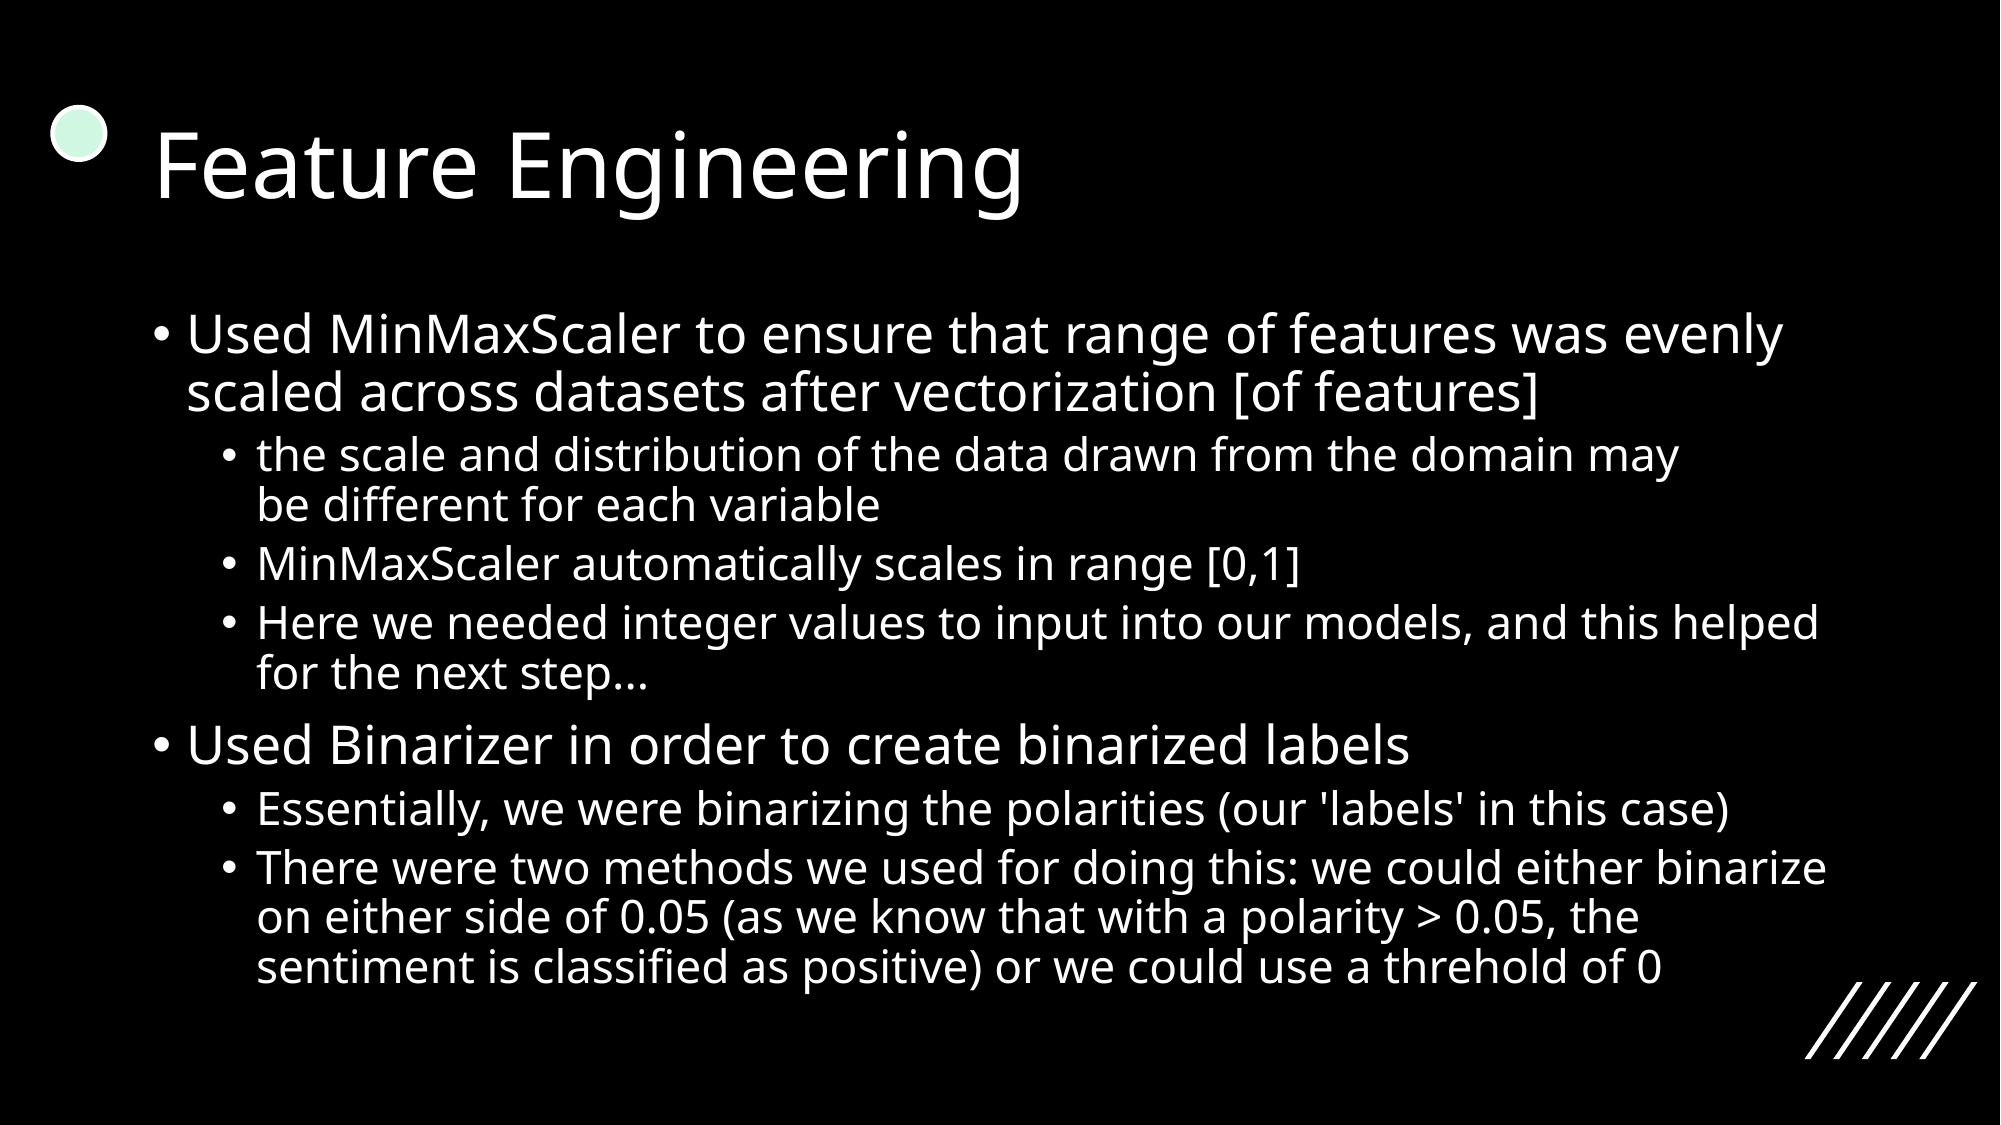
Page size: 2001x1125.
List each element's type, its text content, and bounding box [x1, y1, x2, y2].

title Feature Engineering [137, 59, 1863, 278]
list Used MinMaxScaler to ensure that range of features was evenly scaled across datasets after vectorization [of features] the scale and distribution of the data drawn from the domain may be different for each variable MinMaxScaler automatically scales in range [0,1] Here we needed integer values to input into our models, and this helped for the next step... Used Binarizer in order to create binarized labels Essentially, we were binarizing the polarities (our 'labels' in this case) There were two methods we used for doing this: we could either binarize on either side of 0.05 (as we know that with a polarity > 0.05, the sentiment is classified as positive) or we could use a threhold of 0 [137, 299, 1863, 1014]
